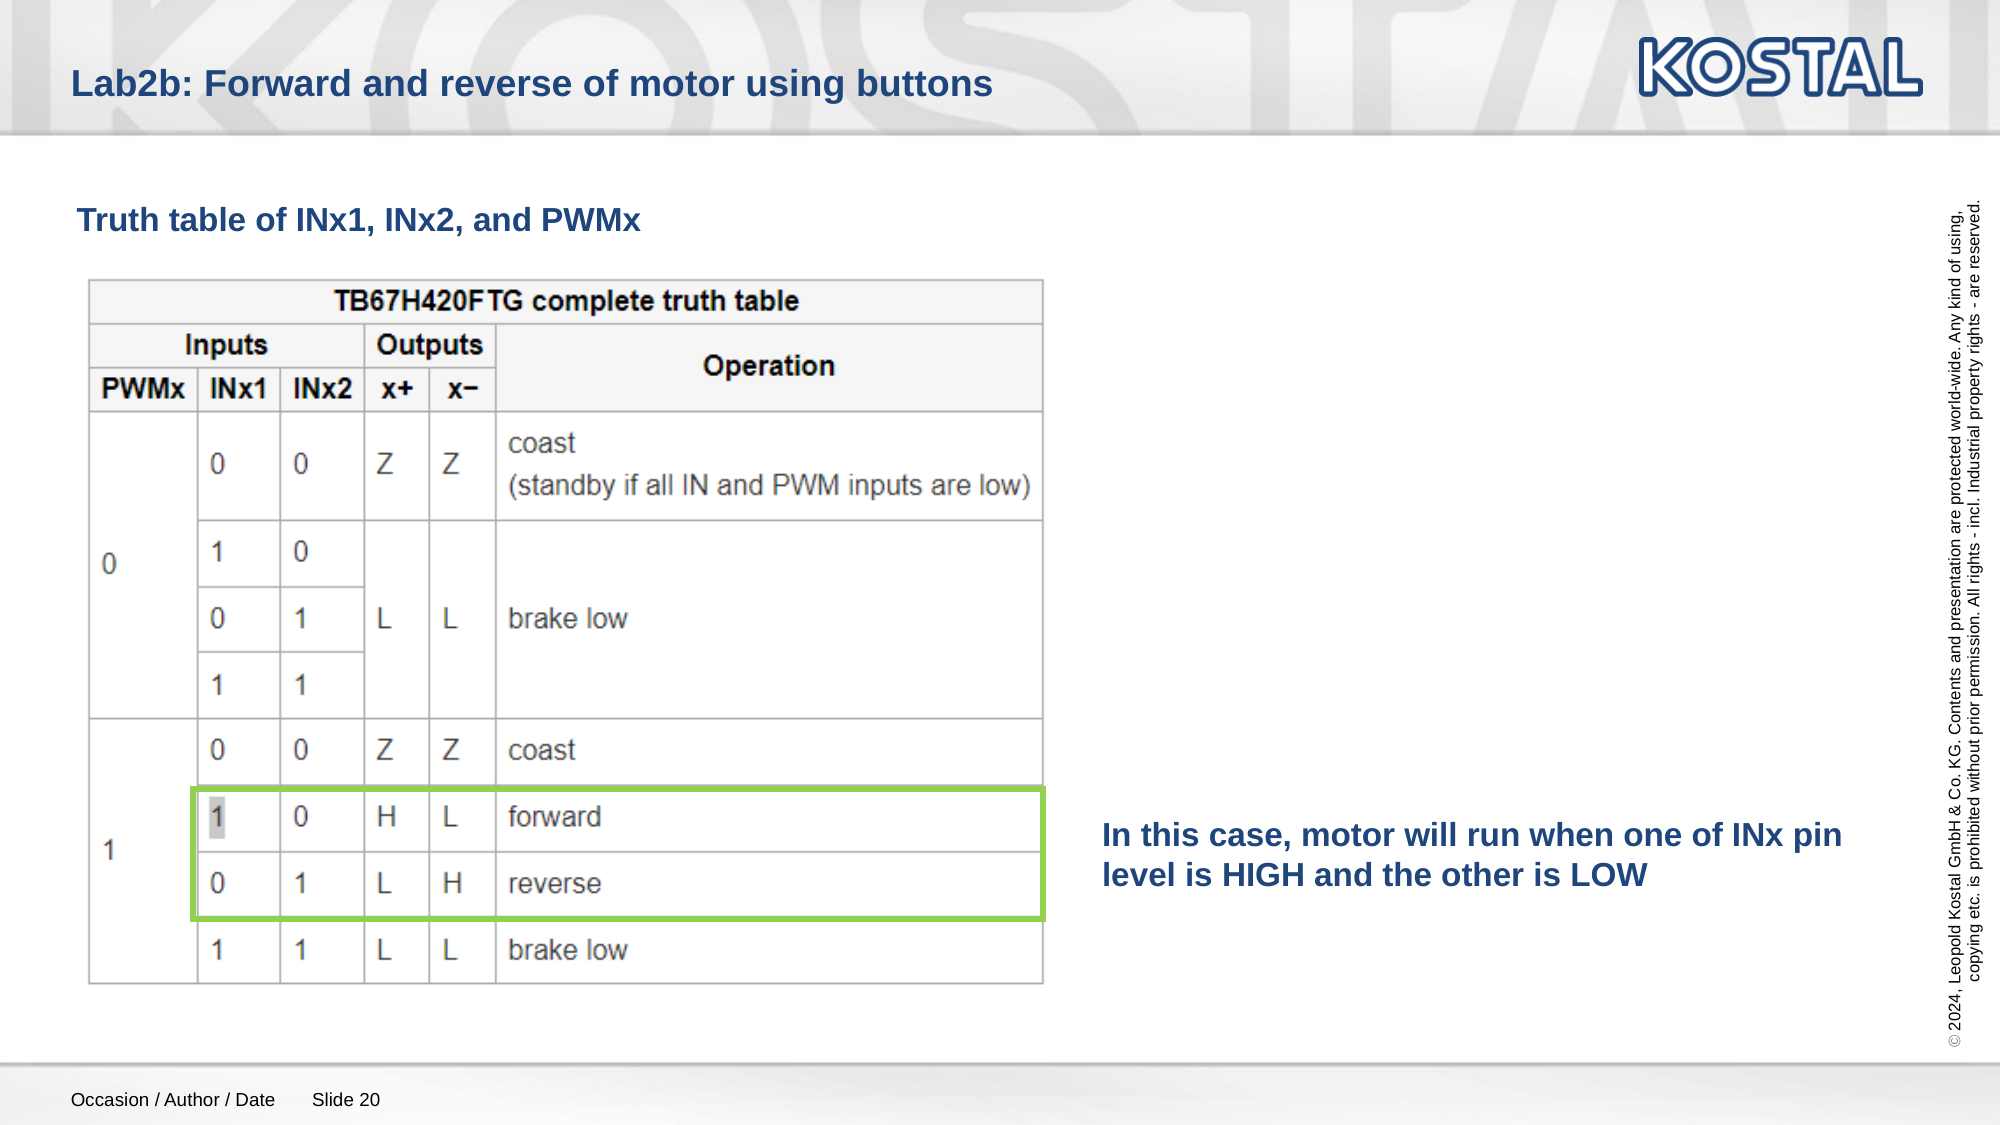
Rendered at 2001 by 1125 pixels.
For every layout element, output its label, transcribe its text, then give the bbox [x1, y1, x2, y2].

list [70, 190, 1930, 1035]
title Lab2b: Forward and reverse of motor using buttons [70, 18, 1583, 116]
text_box Truth table of INx1, INx2, and PWMx [61, 190, 657, 246]
text_box In this case, motor will run when one of INx pin level is HIGH and the other is LOW [1088, 806, 1860, 901]
picture [0, 0, 2000, 1125]
